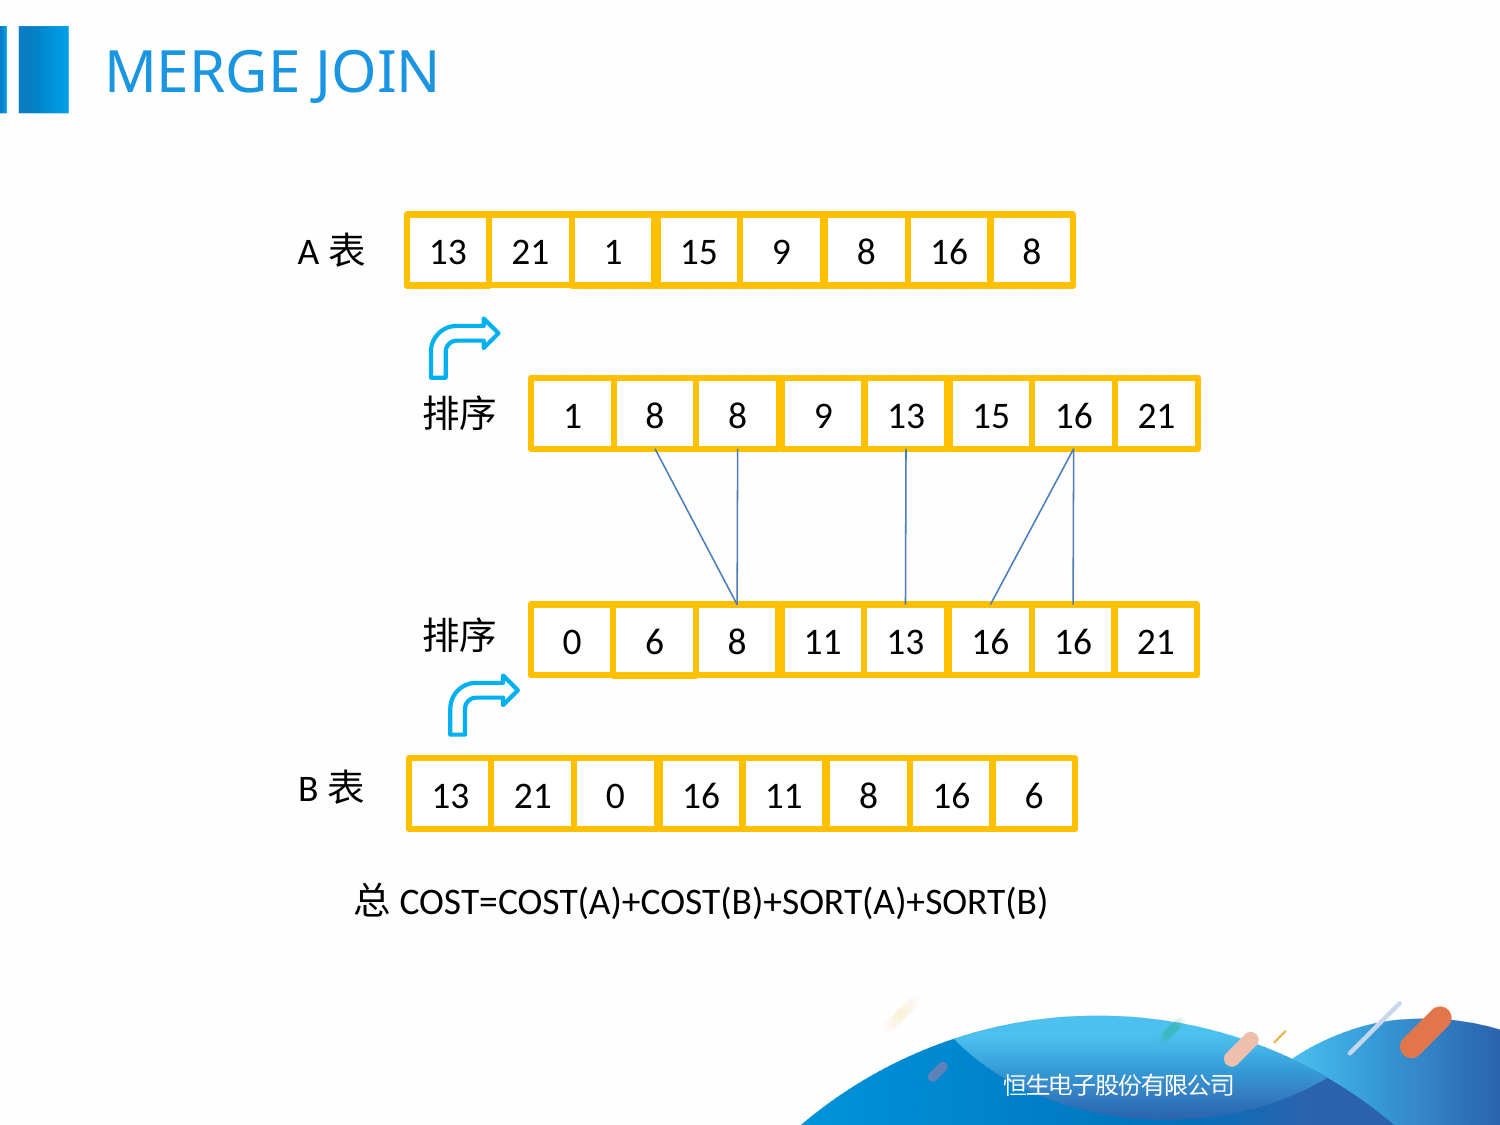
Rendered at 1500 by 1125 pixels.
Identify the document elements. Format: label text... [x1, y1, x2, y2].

text_box [428, 316, 501, 380]
text_box 21 [1116, 602, 1199, 677]
text_box [448, 673, 520, 737]
text_box 8 [992, 213, 1075, 288]
text_box 8 [612, 376, 694, 451]
text_box 6 [995, 756, 1077, 831]
text_box 0 [572, 756, 659, 831]
text_box 21 [489, 756, 572, 831]
text_box 21 [487, 212, 574, 287]
text_box 13 [867, 376, 949, 451]
text_box 8 [694, 602, 781, 677]
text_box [990, 448, 1072, 605]
text_box 16 [910, 213, 992, 288]
picture [929, 1063, 947, 1081]
text_box 8 [827, 756, 912, 831]
text_box 11 [781, 602, 866, 677]
text_box 8 [825, 213, 910, 288]
picture [0, 0, 1500, 1125]
text_box B表 [283, 756, 380, 817]
text_box 总COST=COST(A)+COST(B)+SORT(A)+SORT(B) [338, 869, 1064, 930]
text_box 13 [866, 602, 949, 677]
text_box 21 [1117, 376, 1200, 451]
text_box 1 [529, 376, 612, 451]
text_box 0 [529, 602, 611, 677]
text_box 9 [781, 376, 867, 451]
text_box 16 [659, 756, 744, 831]
text_box 排序 [407, 604, 512, 665]
text_box 15 [949, 376, 1034, 451]
text_box 9 [742, 213, 825, 288]
text_box 11 [744, 756, 827, 831]
text_box 16 [912, 756, 995, 831]
text_box 6 [611, 602, 698, 678]
text_box 15 [656, 213, 742, 288]
text_box MERGE JOIN [89, 26, 705, 112]
text_box 1 [570, 213, 656, 288]
text_box 13 [407, 756, 489, 831]
text_box 13 [405, 213, 491, 288]
text_box 16 [1034, 602, 1116, 677]
text_box 排序 [407, 382, 512, 443]
text_box 16 [1034, 376, 1117, 451]
text_box 8 [694, 376, 781, 451]
text_box A表 [282, 219, 381, 280]
text_box 16 [949, 602, 1034, 677]
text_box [654, 448, 736, 605]
